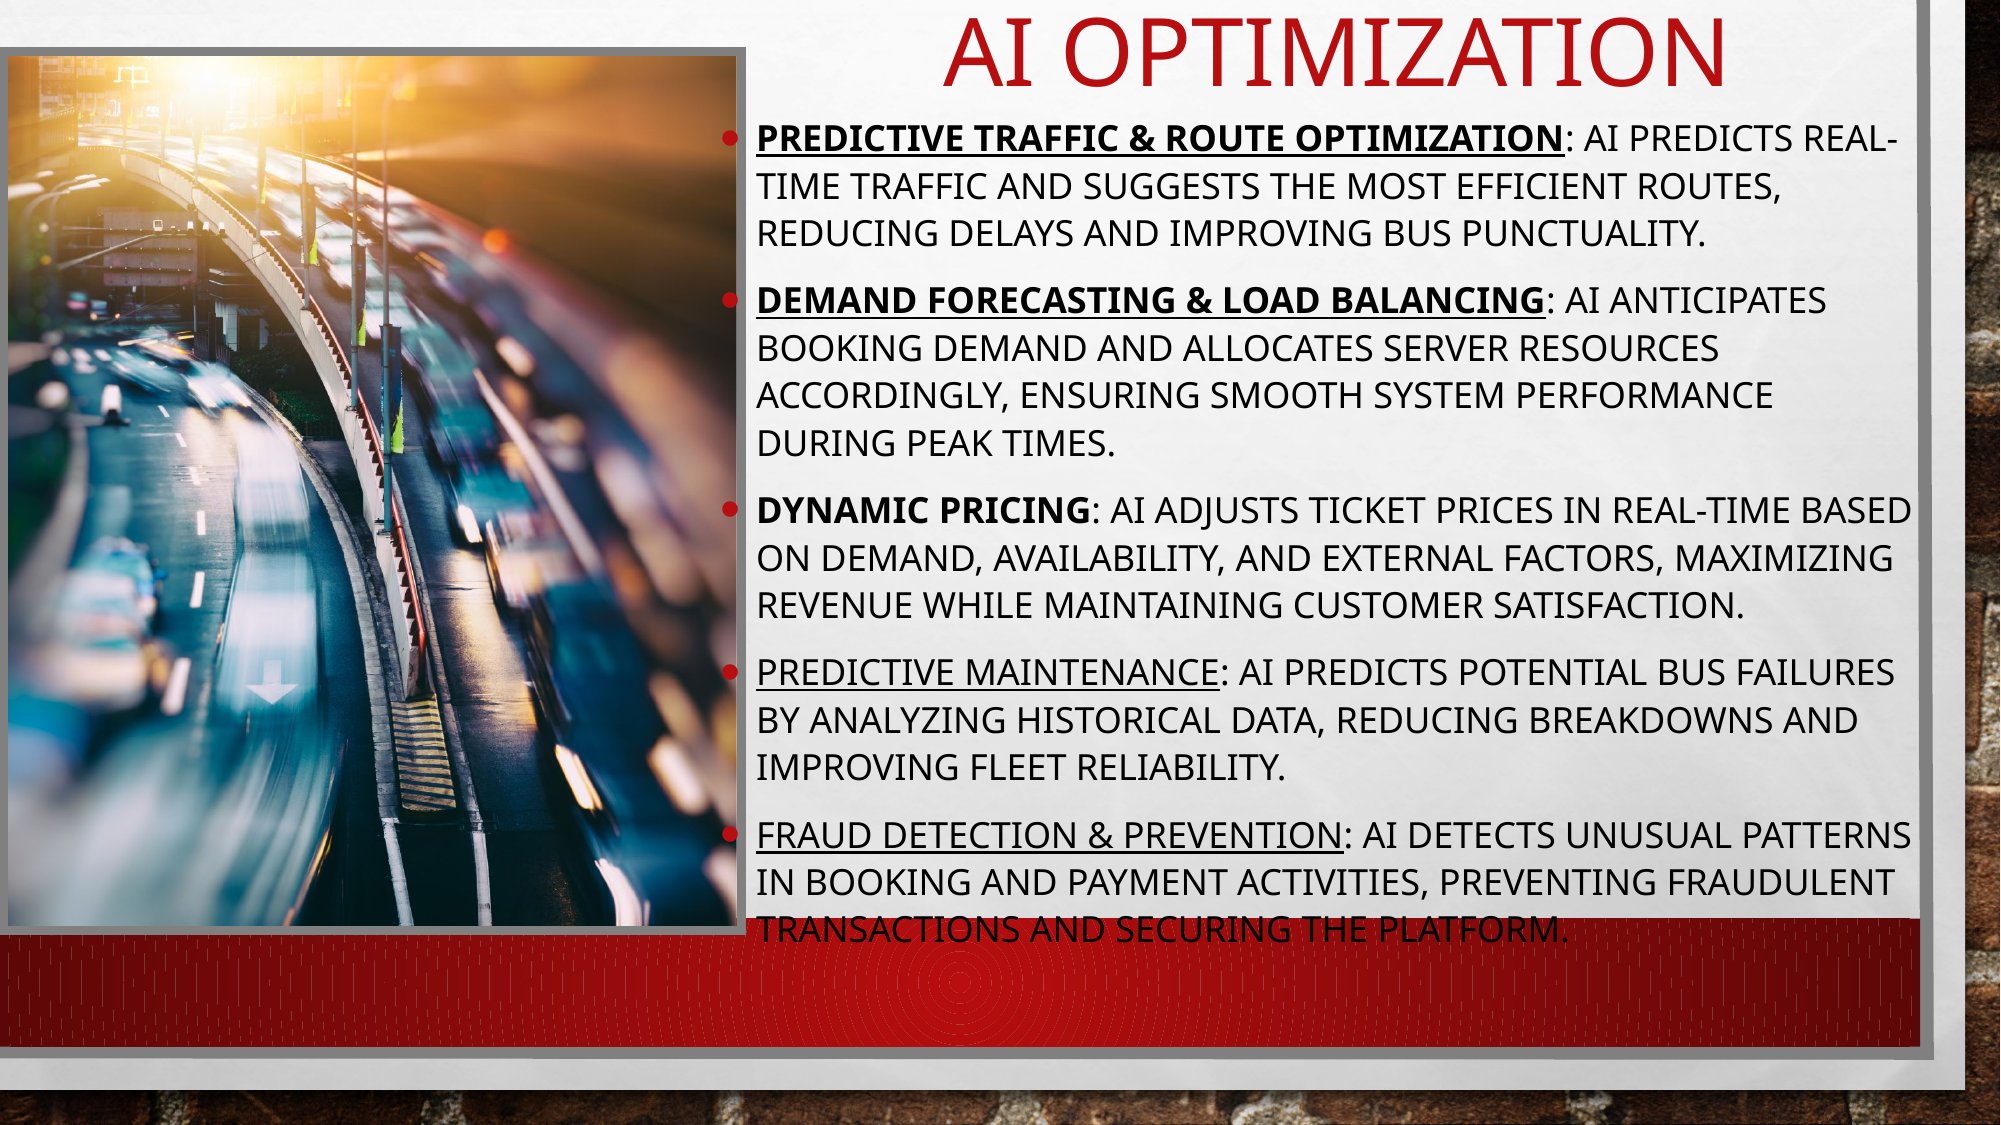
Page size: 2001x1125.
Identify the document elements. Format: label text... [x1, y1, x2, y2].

title Ai optimization [928, 0, 1876, 103]
picture [7, 56, 737, 927]
list Predictive Traffic & Route Optimization: AI predicts real-time traffic and suggests the most efficient routes, reducing delays and improving bus punctuality. Demand Forecasting & Load Balancing: AI anticipates booking demand and allocates server resources accordingly, ensuring smooth system performance during peak times. Dynamic Pricing: AI adjusts ticket prices in real-time based on demand, availability, and external factors, maximizing revenue while maintaining customer satisfaction. Predictive Maintenance: AI predicts potential bus failures by analyzing historical data, reducing breakdowns and improving fleet reliability. Fraud Detection & Prevention: AI detects unusual patterns in booking and payment activities, preventing fraudulent transactions and securing the platform. [705, 103, 1934, 974]
picture [0, 0, 2000, 1125]
